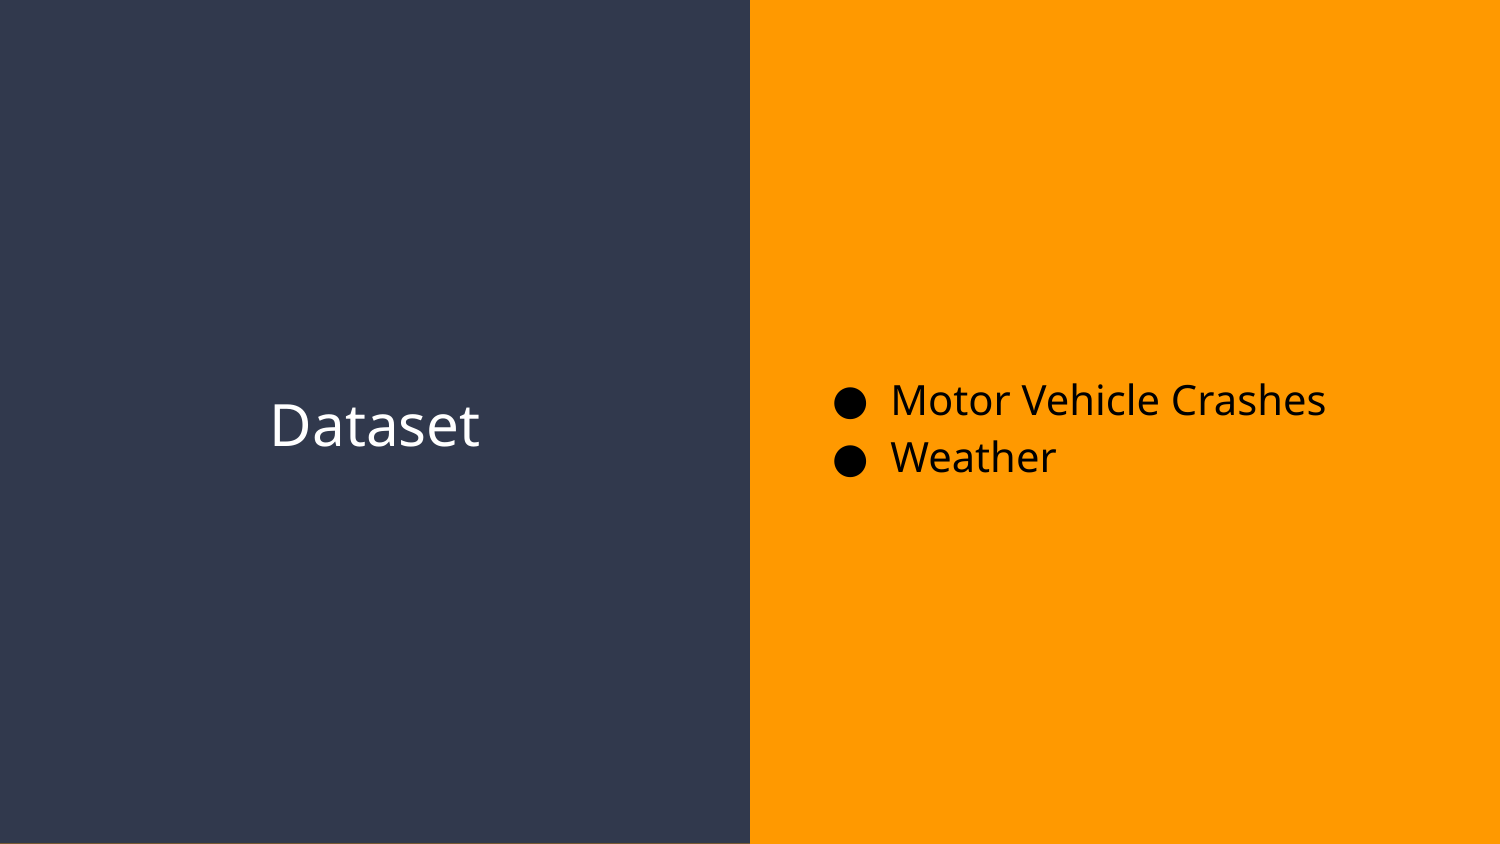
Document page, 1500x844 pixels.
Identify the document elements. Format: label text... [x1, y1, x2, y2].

title Dataset [43, 362, 707, 485]
list Motor Vehicle Crashes Weather [800, 20, 1449, 827]
